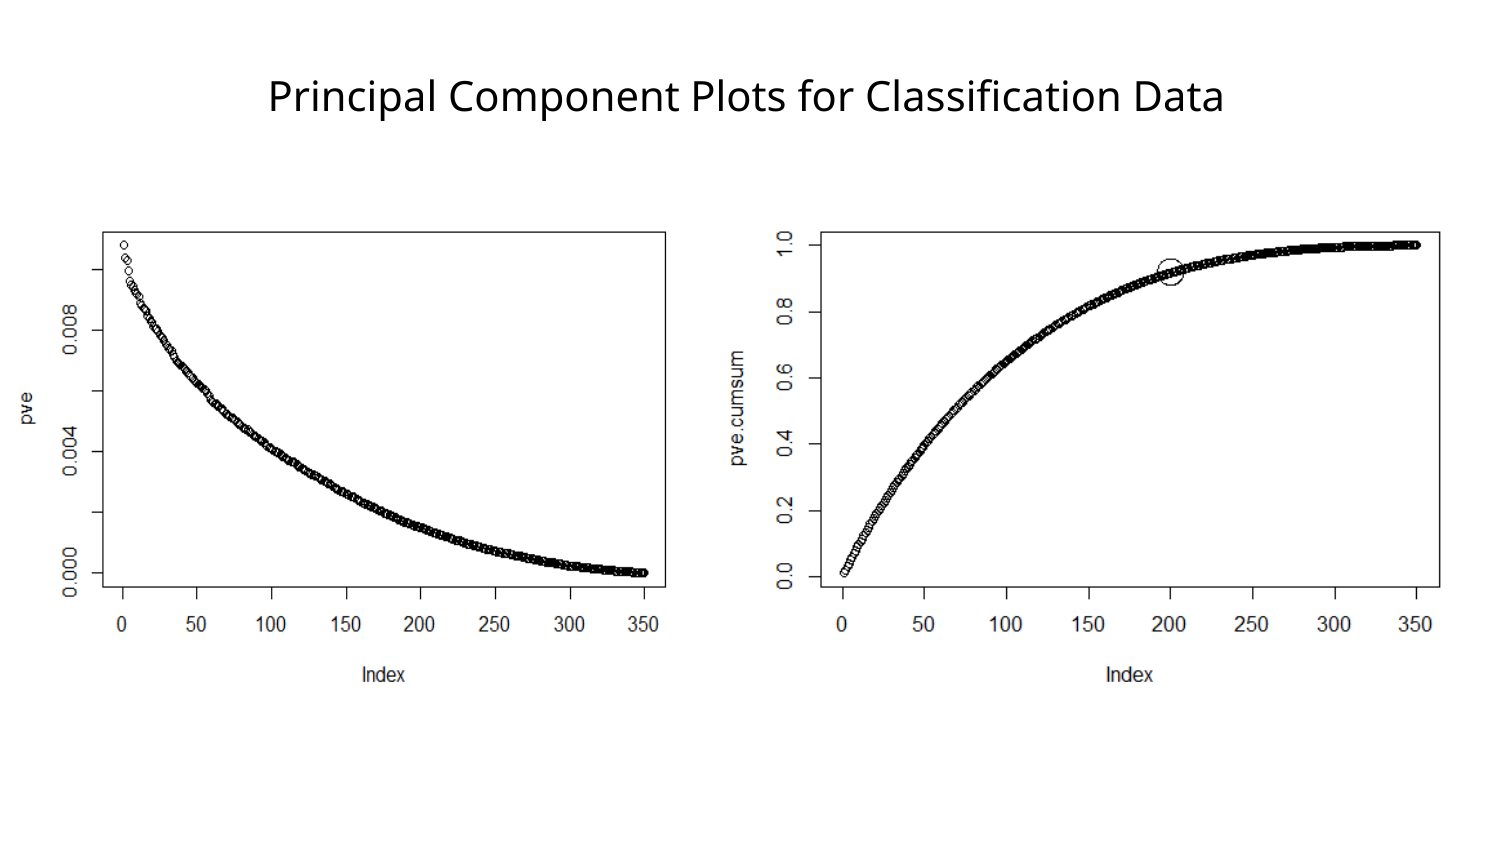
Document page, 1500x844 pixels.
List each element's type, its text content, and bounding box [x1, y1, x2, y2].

picture [10, 131, 713, 713]
picture [720, 131, 1493, 713]
text_box Principal Component Plots for Classification Data [188, 54, 1305, 132]
